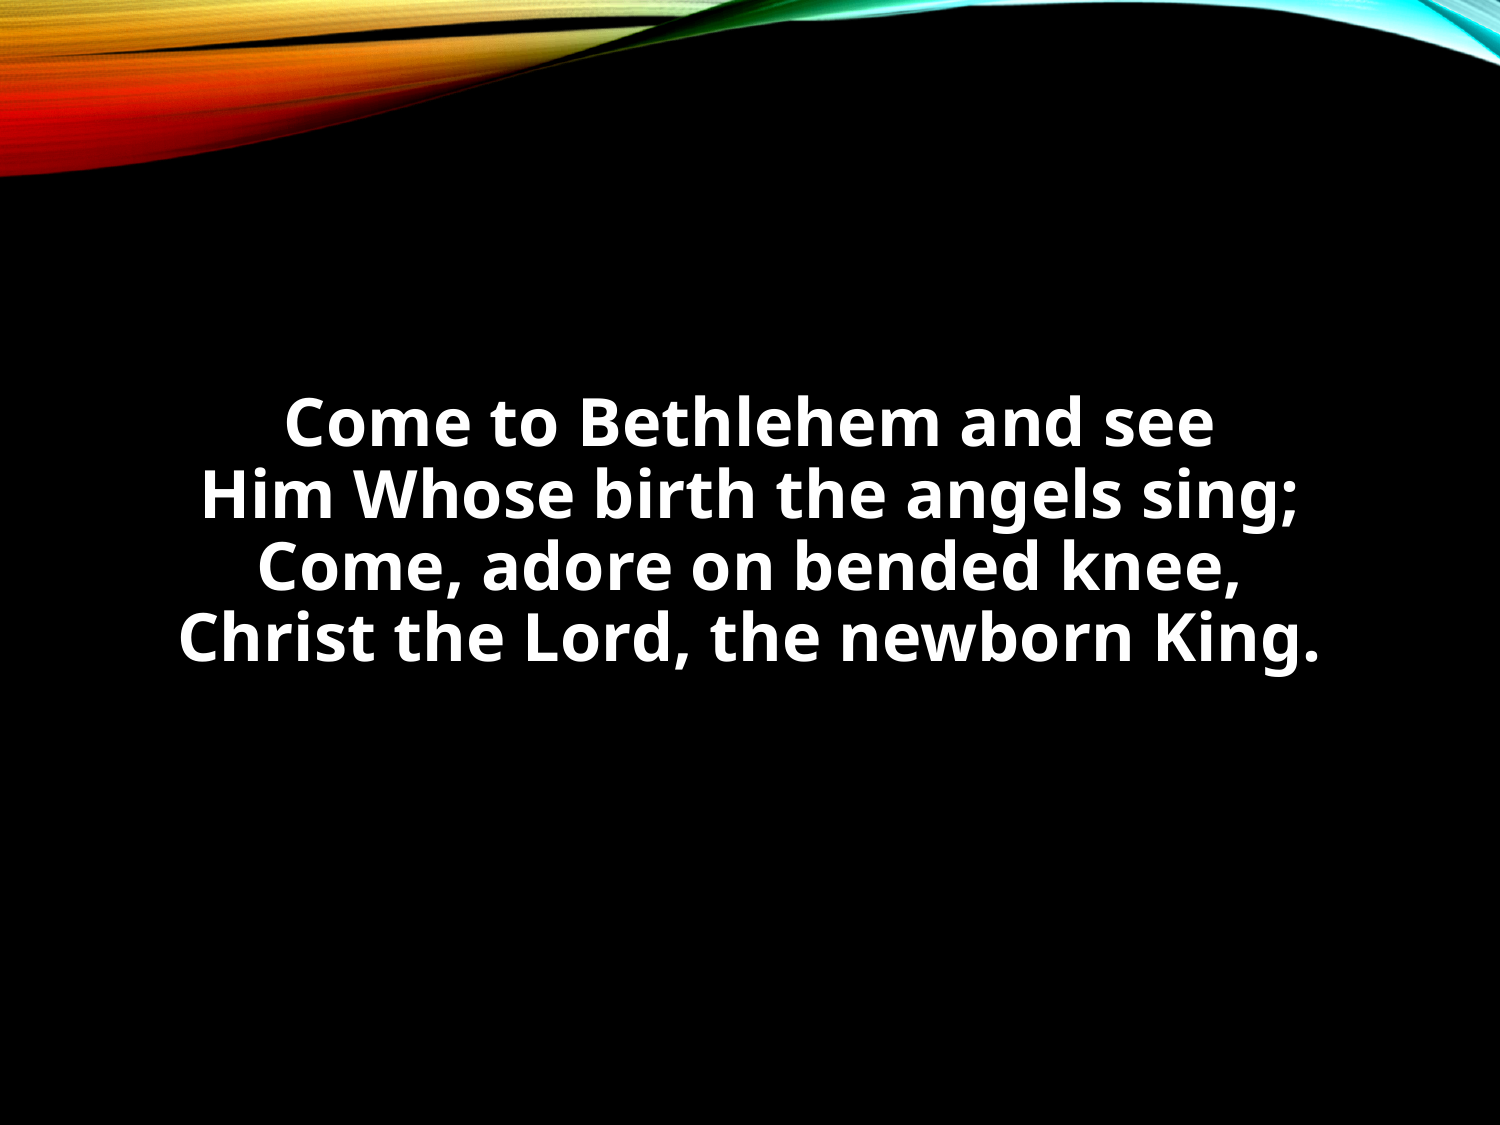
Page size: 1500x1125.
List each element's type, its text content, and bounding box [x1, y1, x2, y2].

list Come to Bethlehem and see Him Whose birth the angels sing; Come, adore on bended knee, Christ the Lord, the newborn King. [0, 187, 1500, 1100]
picture [0, 0, 1500, 178]
